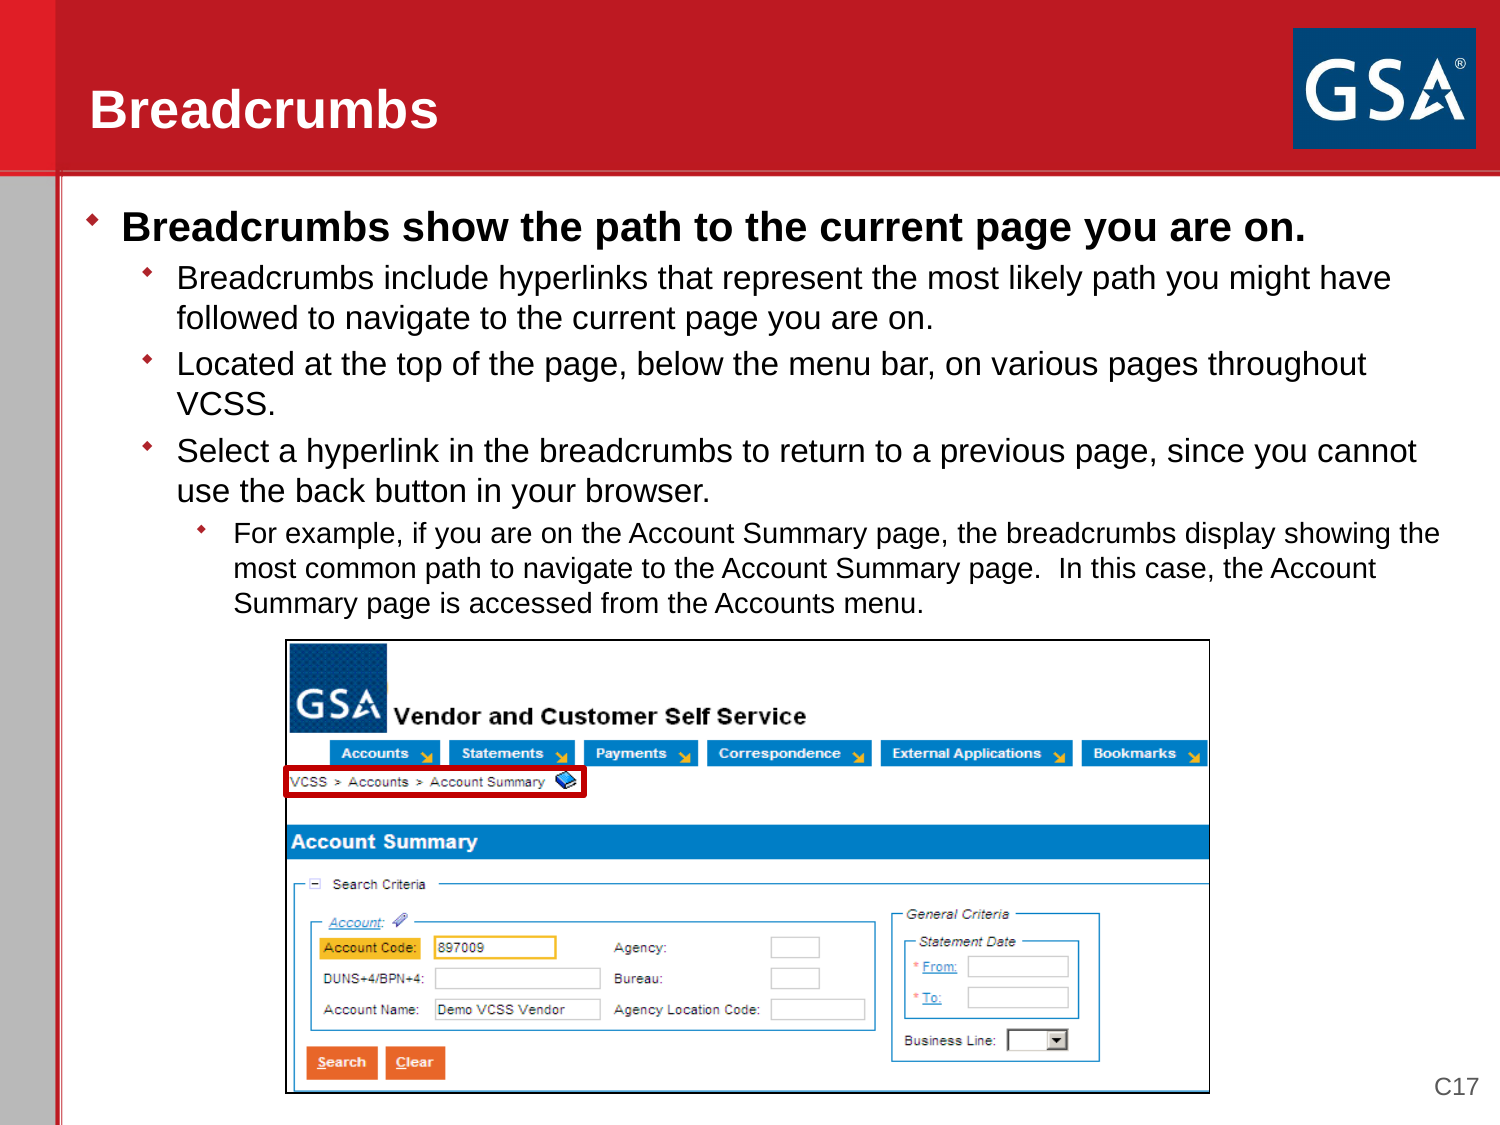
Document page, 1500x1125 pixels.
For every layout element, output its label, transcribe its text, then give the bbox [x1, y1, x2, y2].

picture [286, 640, 1210, 1093]
title Breadcrumbs [74, 54, 1440, 148]
picture [0, 0, 1500, 1125]
text_box C17 [1419, 1063, 1500, 1109]
list Breadcrumbs show the path to the current page you are on. Breadcrumbs include hyperlinks that represent the most likely path you might have followed to navigate to the current page you are on. Located at the top of the page, below the menu bar, on various pages throughout VCSS. Select a hyperlink in the breadcrumbs to return to a previous page, since you cannot use the back button in your browser. For example, if you are on the Account Summary page, the breadcrumbs display showing the most common path to navigate to the Account Summary page. In this case, the Account Summary page is accessed from the Accounts menu. [68, 191, 1489, 646]
